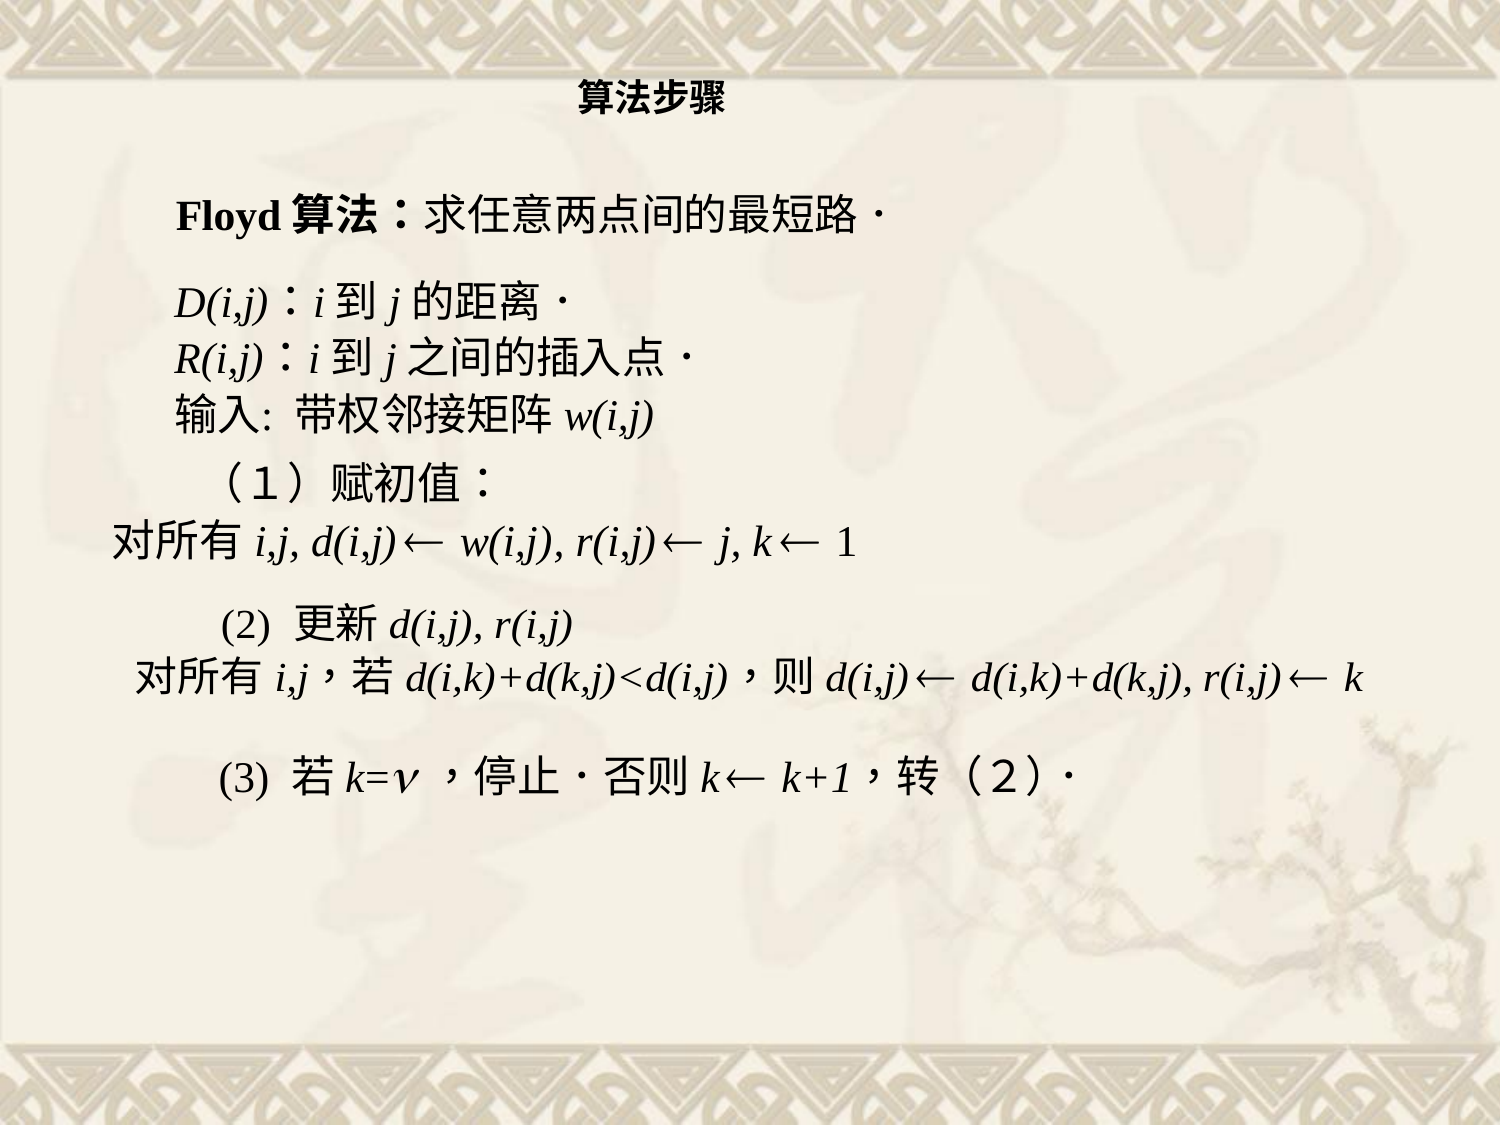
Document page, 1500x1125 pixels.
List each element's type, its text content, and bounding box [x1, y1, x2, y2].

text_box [111, 456, 1188, 571]
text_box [87, 273, 1115, 446]
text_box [134, 597, 1479, 706]
text_box 算法步骤 [562, 66, 951, 127]
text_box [175, 188, 1415, 245]
picture [0, 0, 1500, 1125]
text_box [218, 749, 1331, 849]
